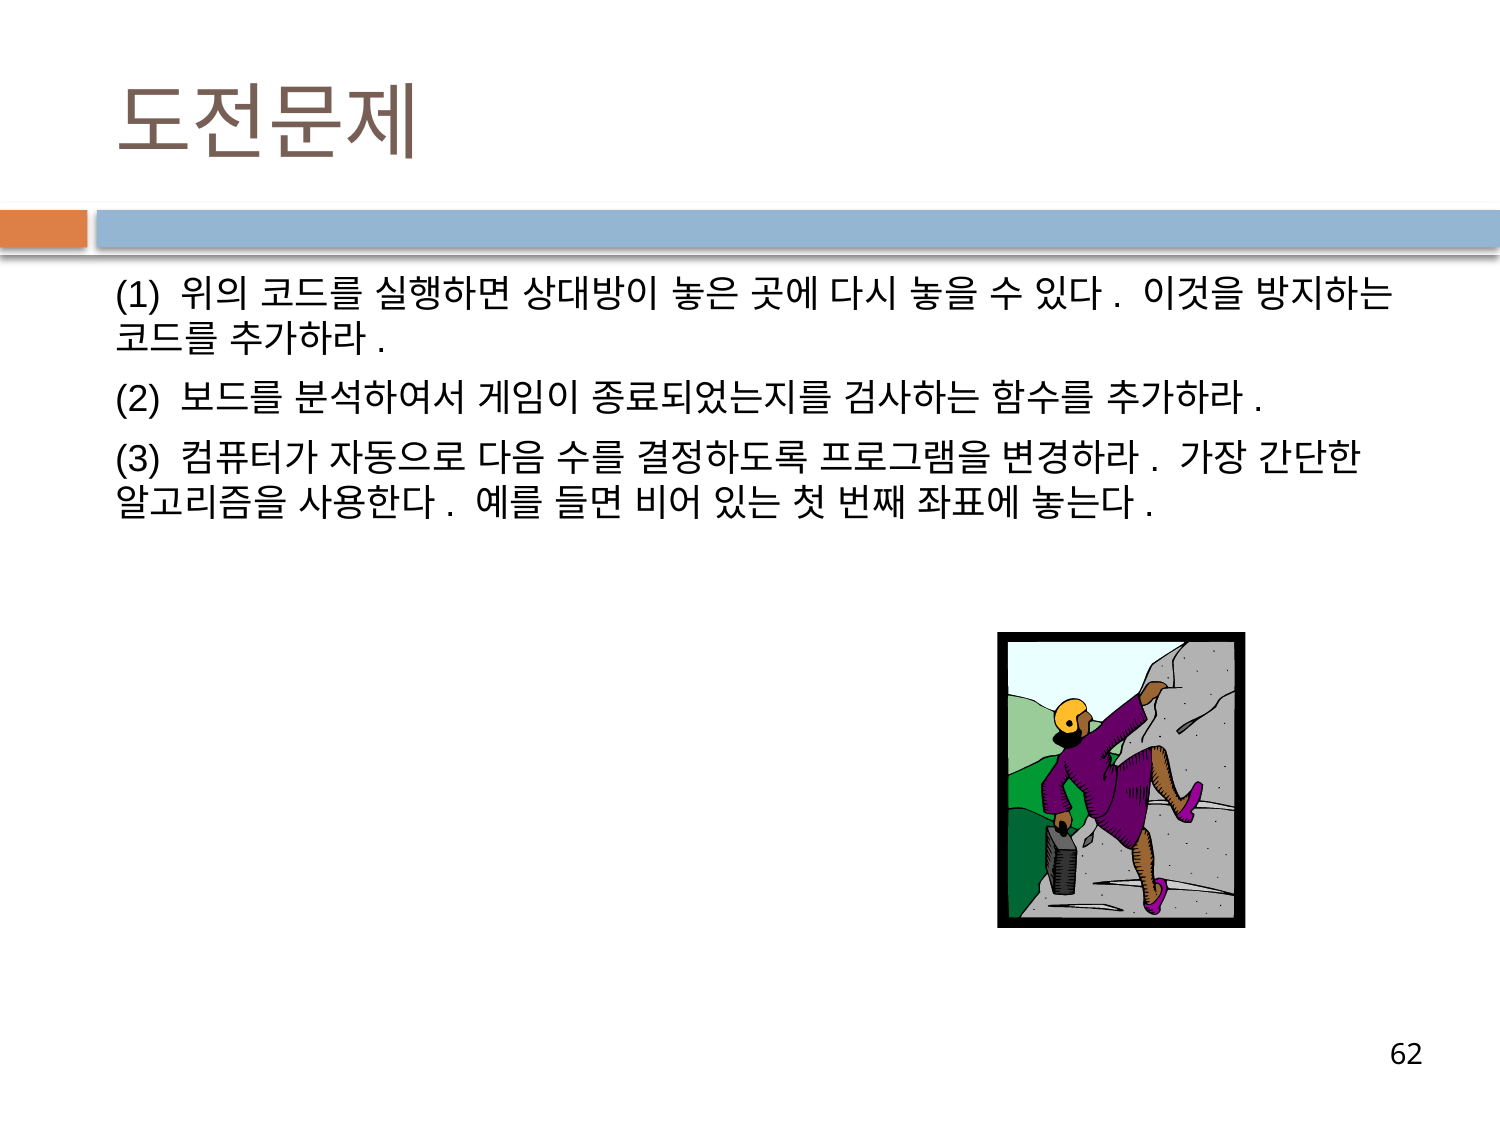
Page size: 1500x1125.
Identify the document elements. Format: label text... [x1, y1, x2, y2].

picture [996, 631, 1246, 929]
title 도전문제 [100, 37, 1438, 200]
list (1) 위의 코드를 실행하면 상대방이 놓은 곳에 다시 놓을 수 있다. 이것을 방지하는 코드를 추가하라. (2) 보드를 분석하여서 게임이 종료되었는지를 검사하는 함수를 추가하라. (3) 컴퓨터가 자동으로 다음 수를 결정하도록 프로그램을 변경하라. 가장 간단한 알고리즘을 사용한다. 예를 들면 비어 있는 첫 번째 좌표에 놓는다. [100, 262, 1438, 1000]
slide_number 62 [1021, 1024, 1438, 1085]
